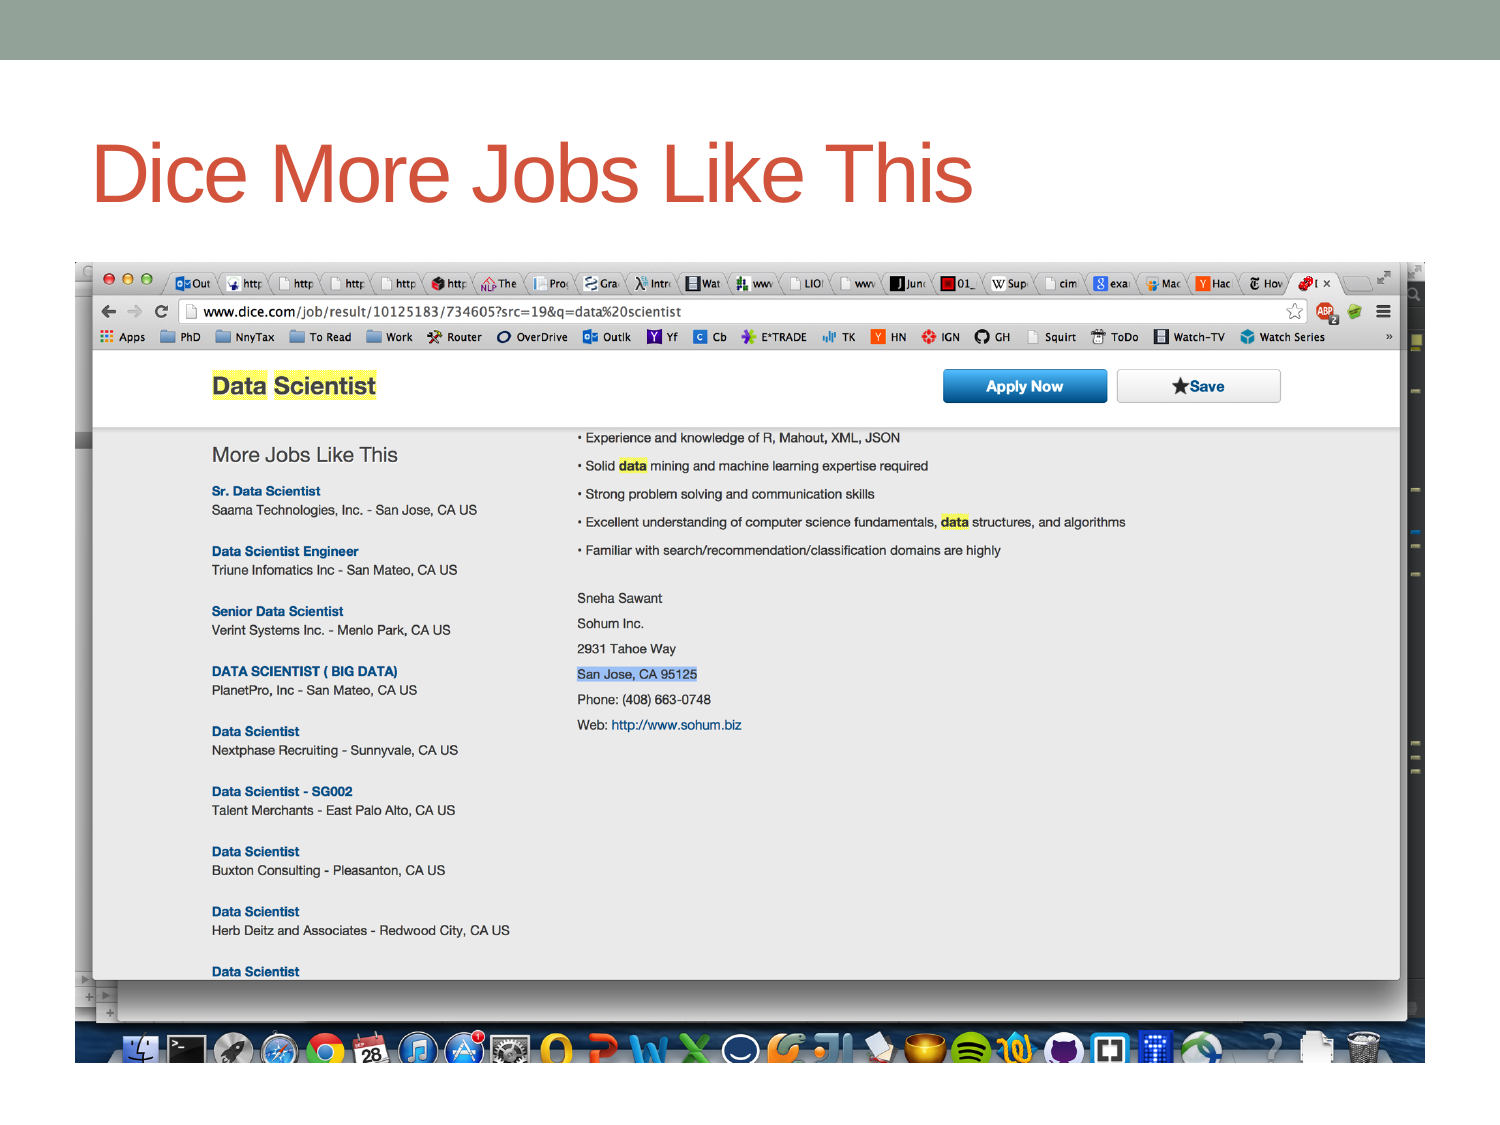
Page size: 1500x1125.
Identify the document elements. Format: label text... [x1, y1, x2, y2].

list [74, 262, 1426, 1063]
title Dice More Jobs Like This [75, 87, 1425, 250]
